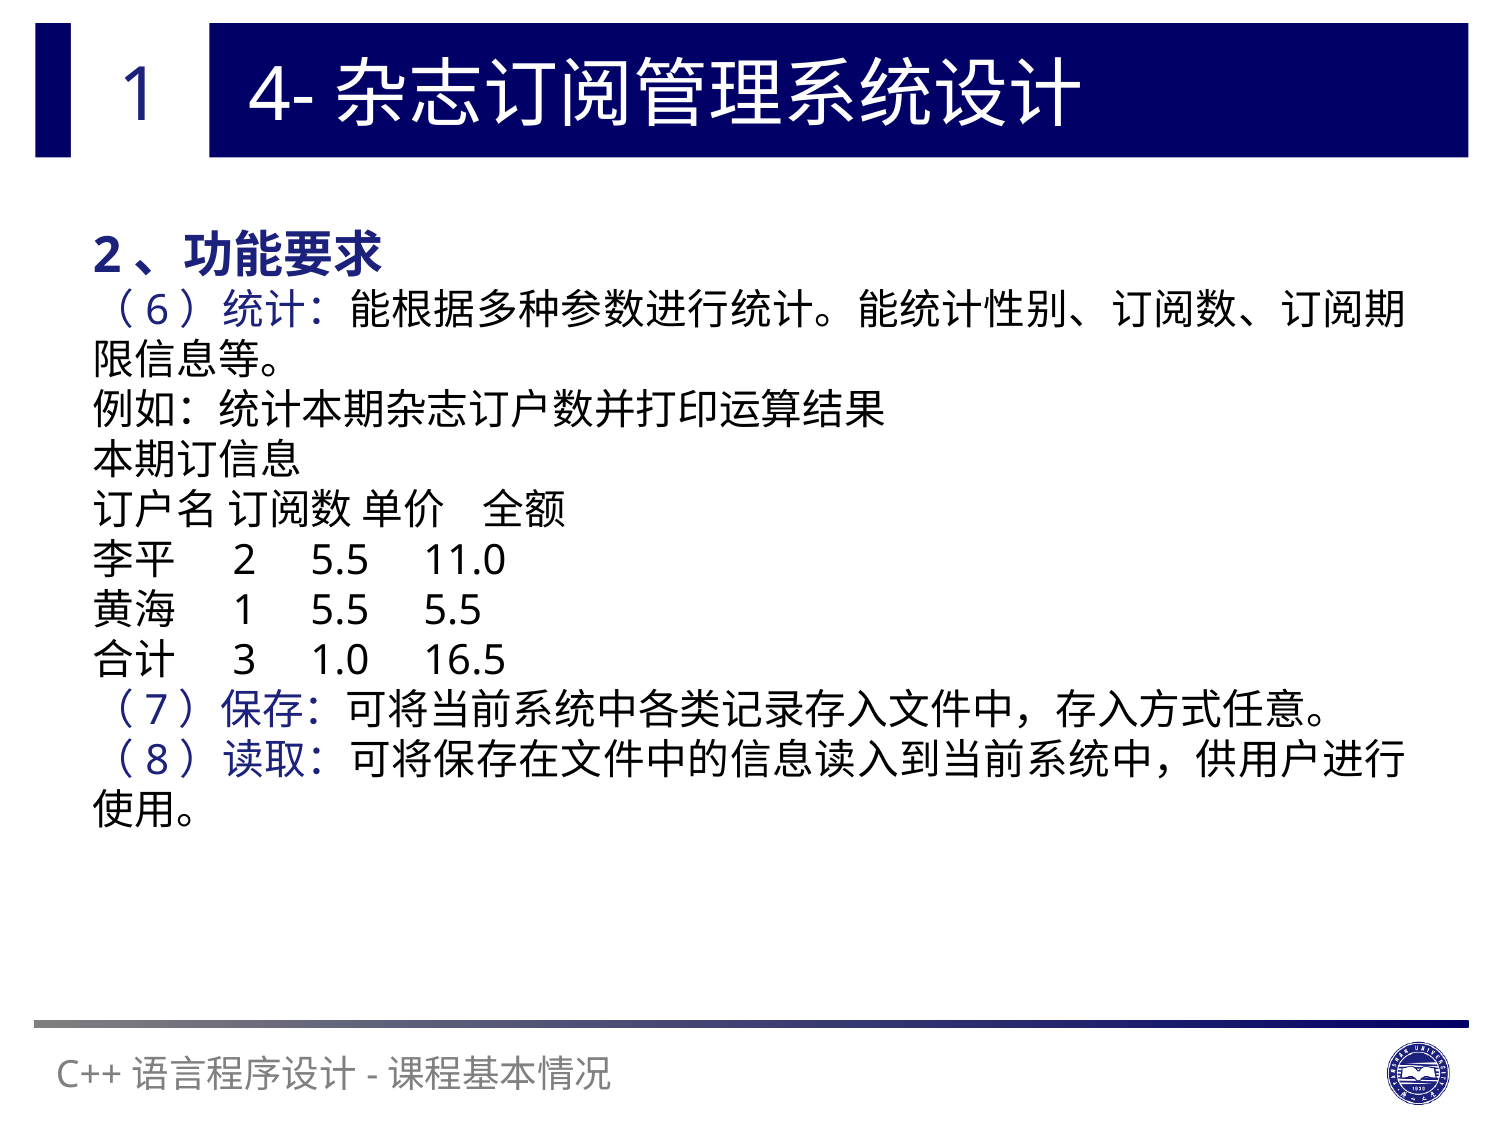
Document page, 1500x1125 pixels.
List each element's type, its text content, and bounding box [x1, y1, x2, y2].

text_box -课程基本情况 [351, 1039, 935, 1106]
title 4-杂志订阅管理系统设计 [233, 35, 1452, 146]
text_box 1 [69, 14, 212, 166]
picture [1375, 1039, 1461, 1110]
text_box 2、功能要求 （6）统计：能根据多种参数进行统计。能统计性别、订阅数、订阅期限信息等。 例如：统计本期杂志订户数并打印运算结果 本期订信息 订户名 订阅数 单价 全额 李平 2 5.5 11.0 黄海 1 5.5 5.5 合计 3 1.0 16.5 （7）保存：可将当前系统中各类记录存入文件中，存入方式任意。 （8）读取：可将保存在文件中的信息读入到当前系统中，供用户进行使用。 [78, 215, 1422, 841]
